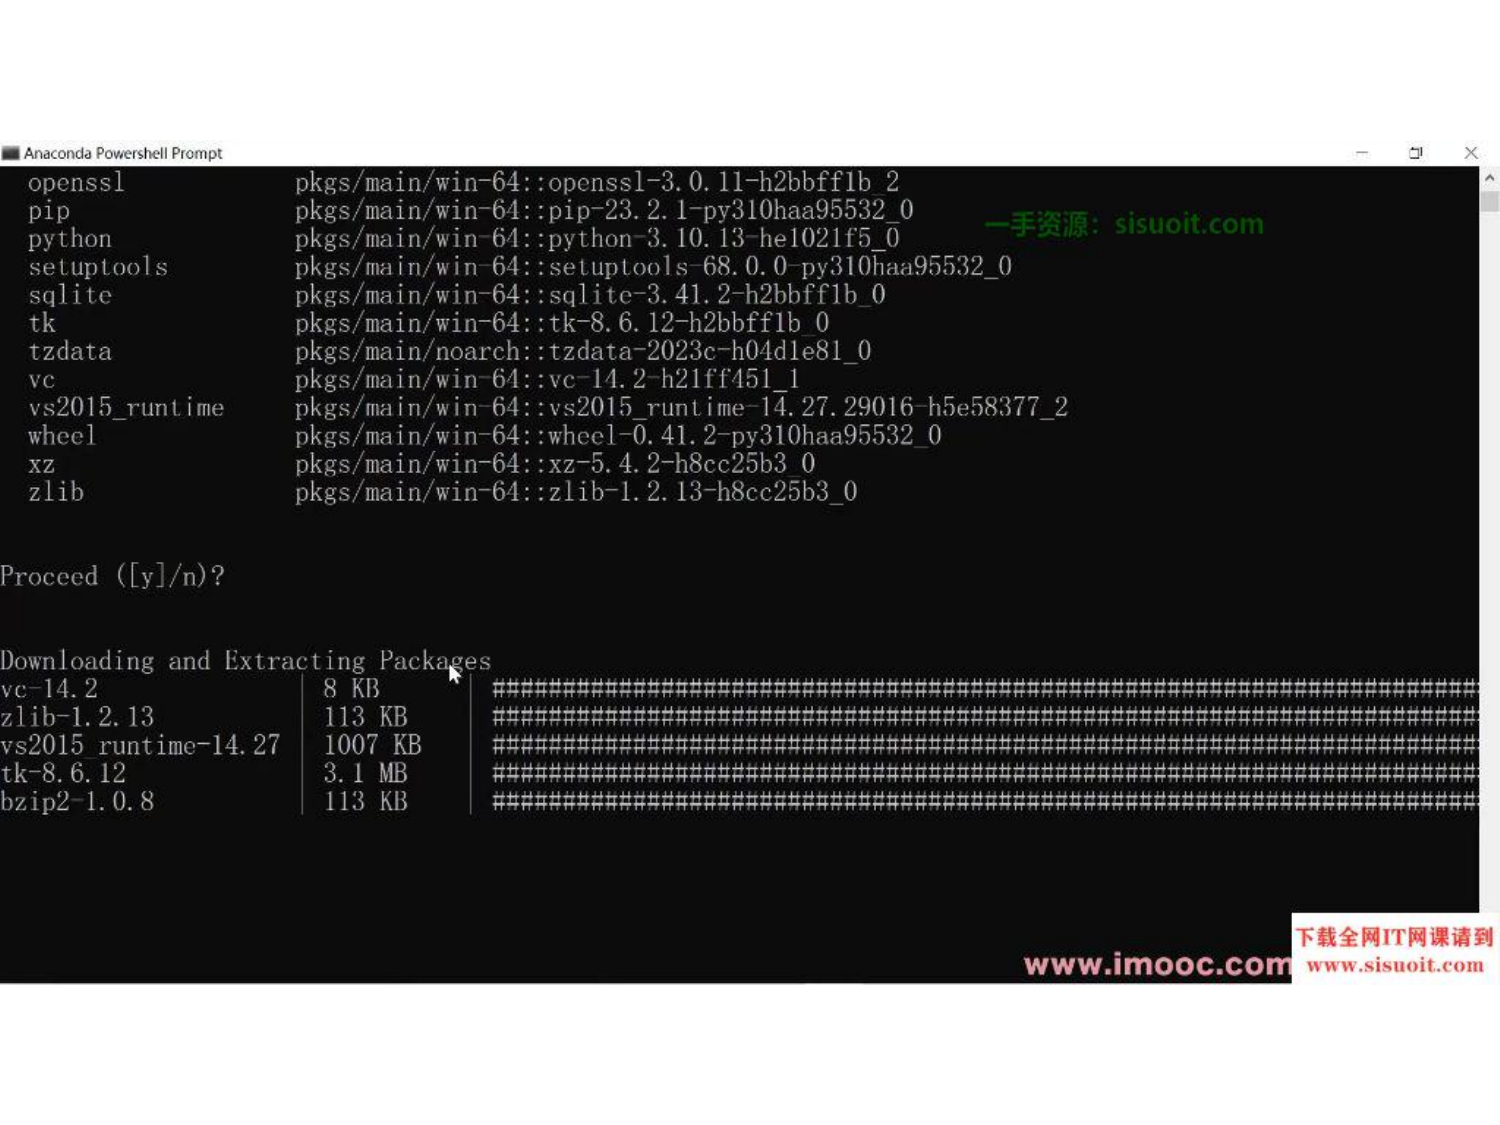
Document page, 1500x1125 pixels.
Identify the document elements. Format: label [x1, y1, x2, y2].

picture [0, 140, 1500, 985]
